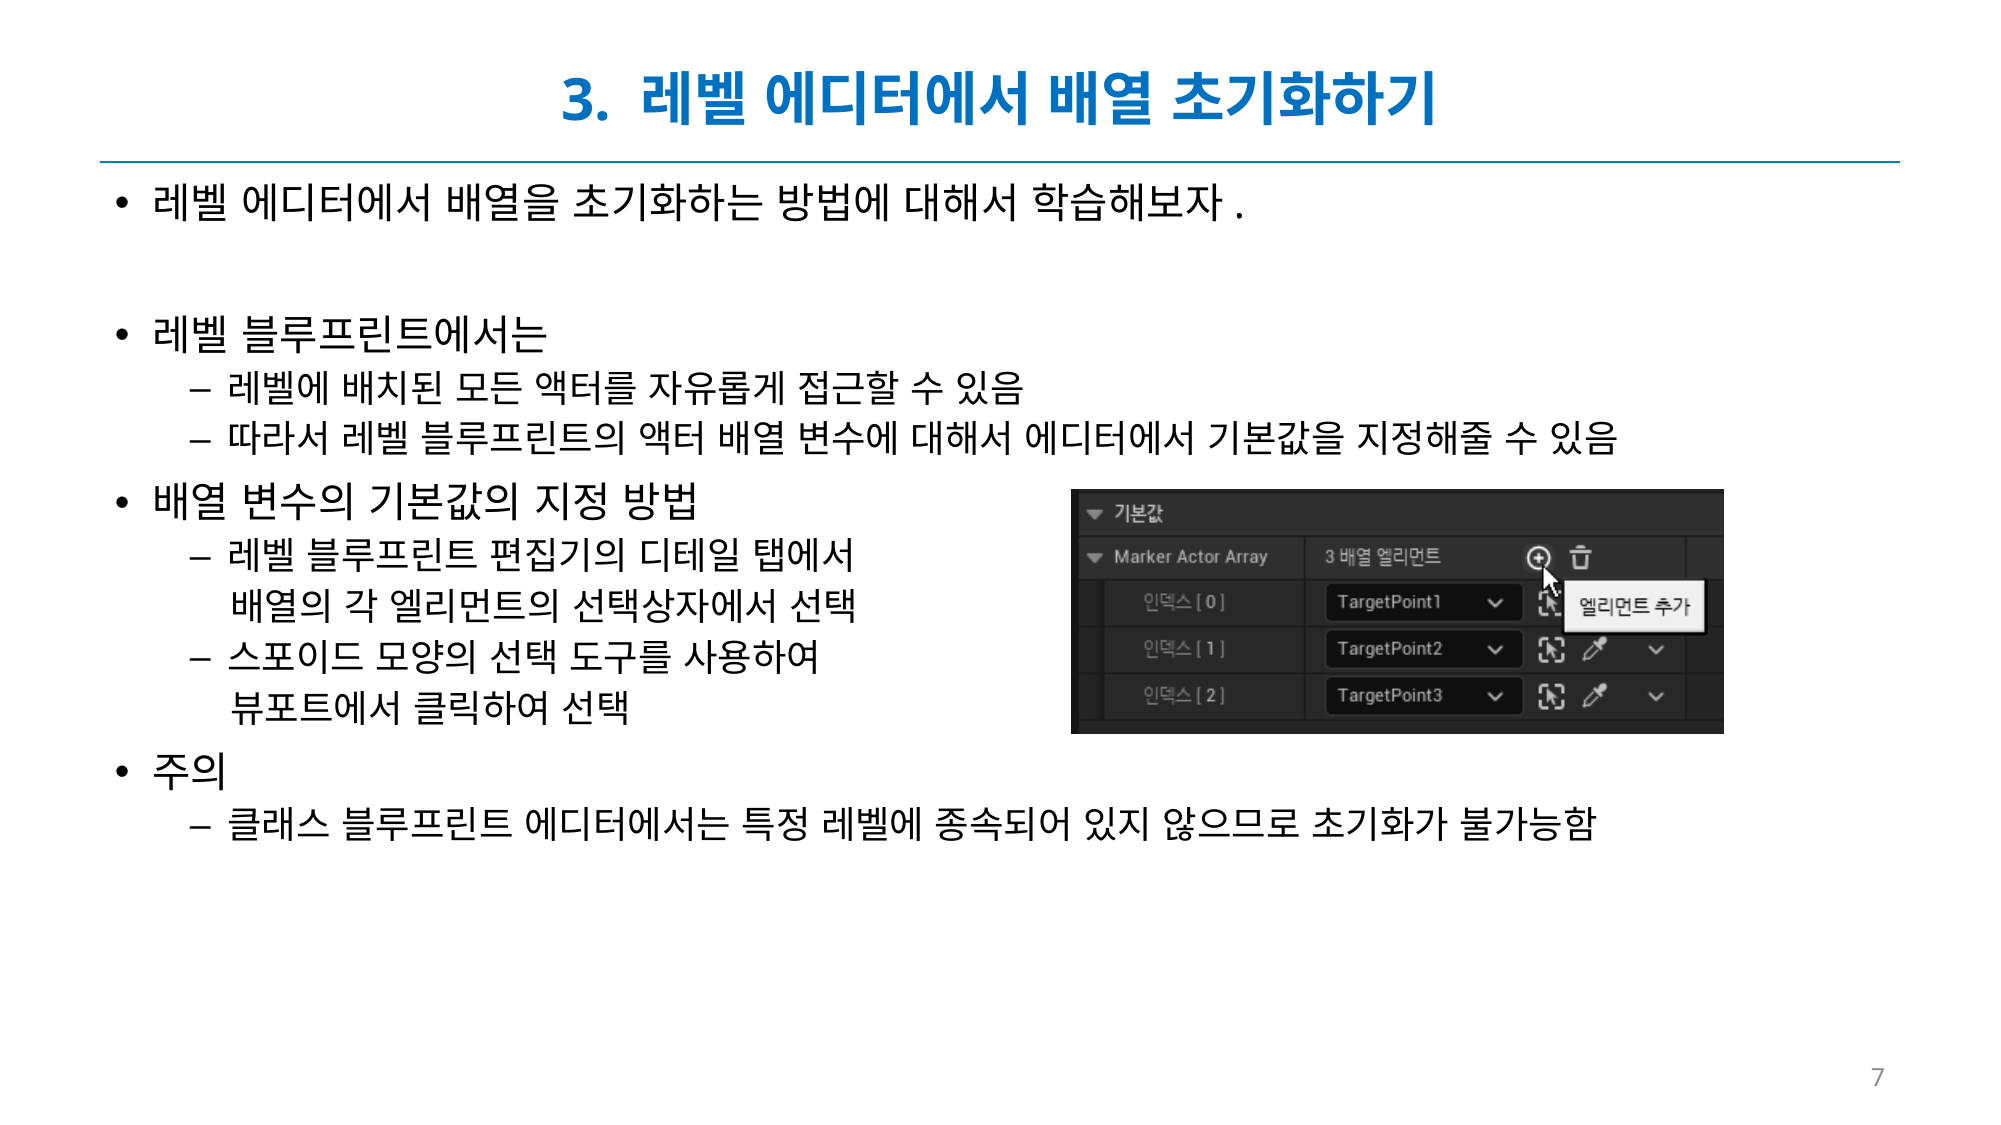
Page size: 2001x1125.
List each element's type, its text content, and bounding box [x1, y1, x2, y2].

list 레벨 에디터에서 배열을 초기화하는 방법에 대해서 학습해보자. 레벨 블루프린트에서는 레벨에 배치된 모든 액터를 자유롭게 접근할 수 있음 따라서 레벨 블루프린트의 액터 배열 변수에 대해서 에디터에서 기본값을 지정해줄 수 있음 배열 변수의 기본값의 지정 방법 레벨 블루프린트 편집기의 디테일 탭에서 배열의 각 엘리먼트의 선택상자에서 선택 스포이드 모양의 선택 도구를 사용하여 뷰포트에서 클릭하여 선택 주의 클래스 블루프린트 에디터에서는 특정 레벨에 종속되어 있지 않으므로 초기화가 불가능함 [99, 174, 1900, 1042]
title 3. 레벨 에디터에서 배열 초기화하기 [99, 55, 1900, 148]
picture [1071, 489, 1724, 734]
slide_number 7 [1412, 1054, 1900, 1103]
